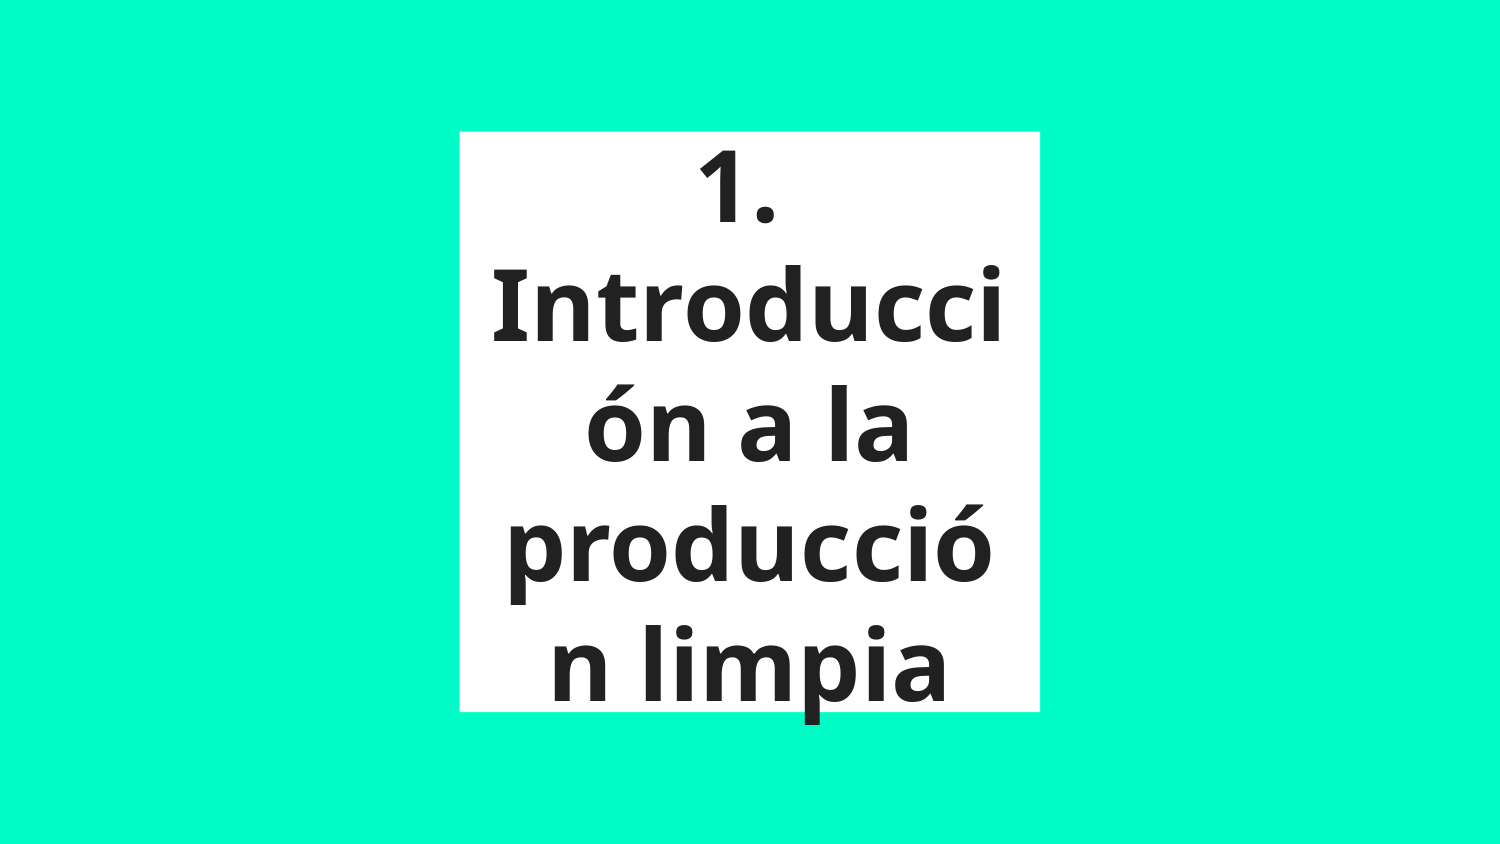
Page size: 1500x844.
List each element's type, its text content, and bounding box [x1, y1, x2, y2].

title 1. Introducción a la producción limpia [459, 131, 1041, 713]
